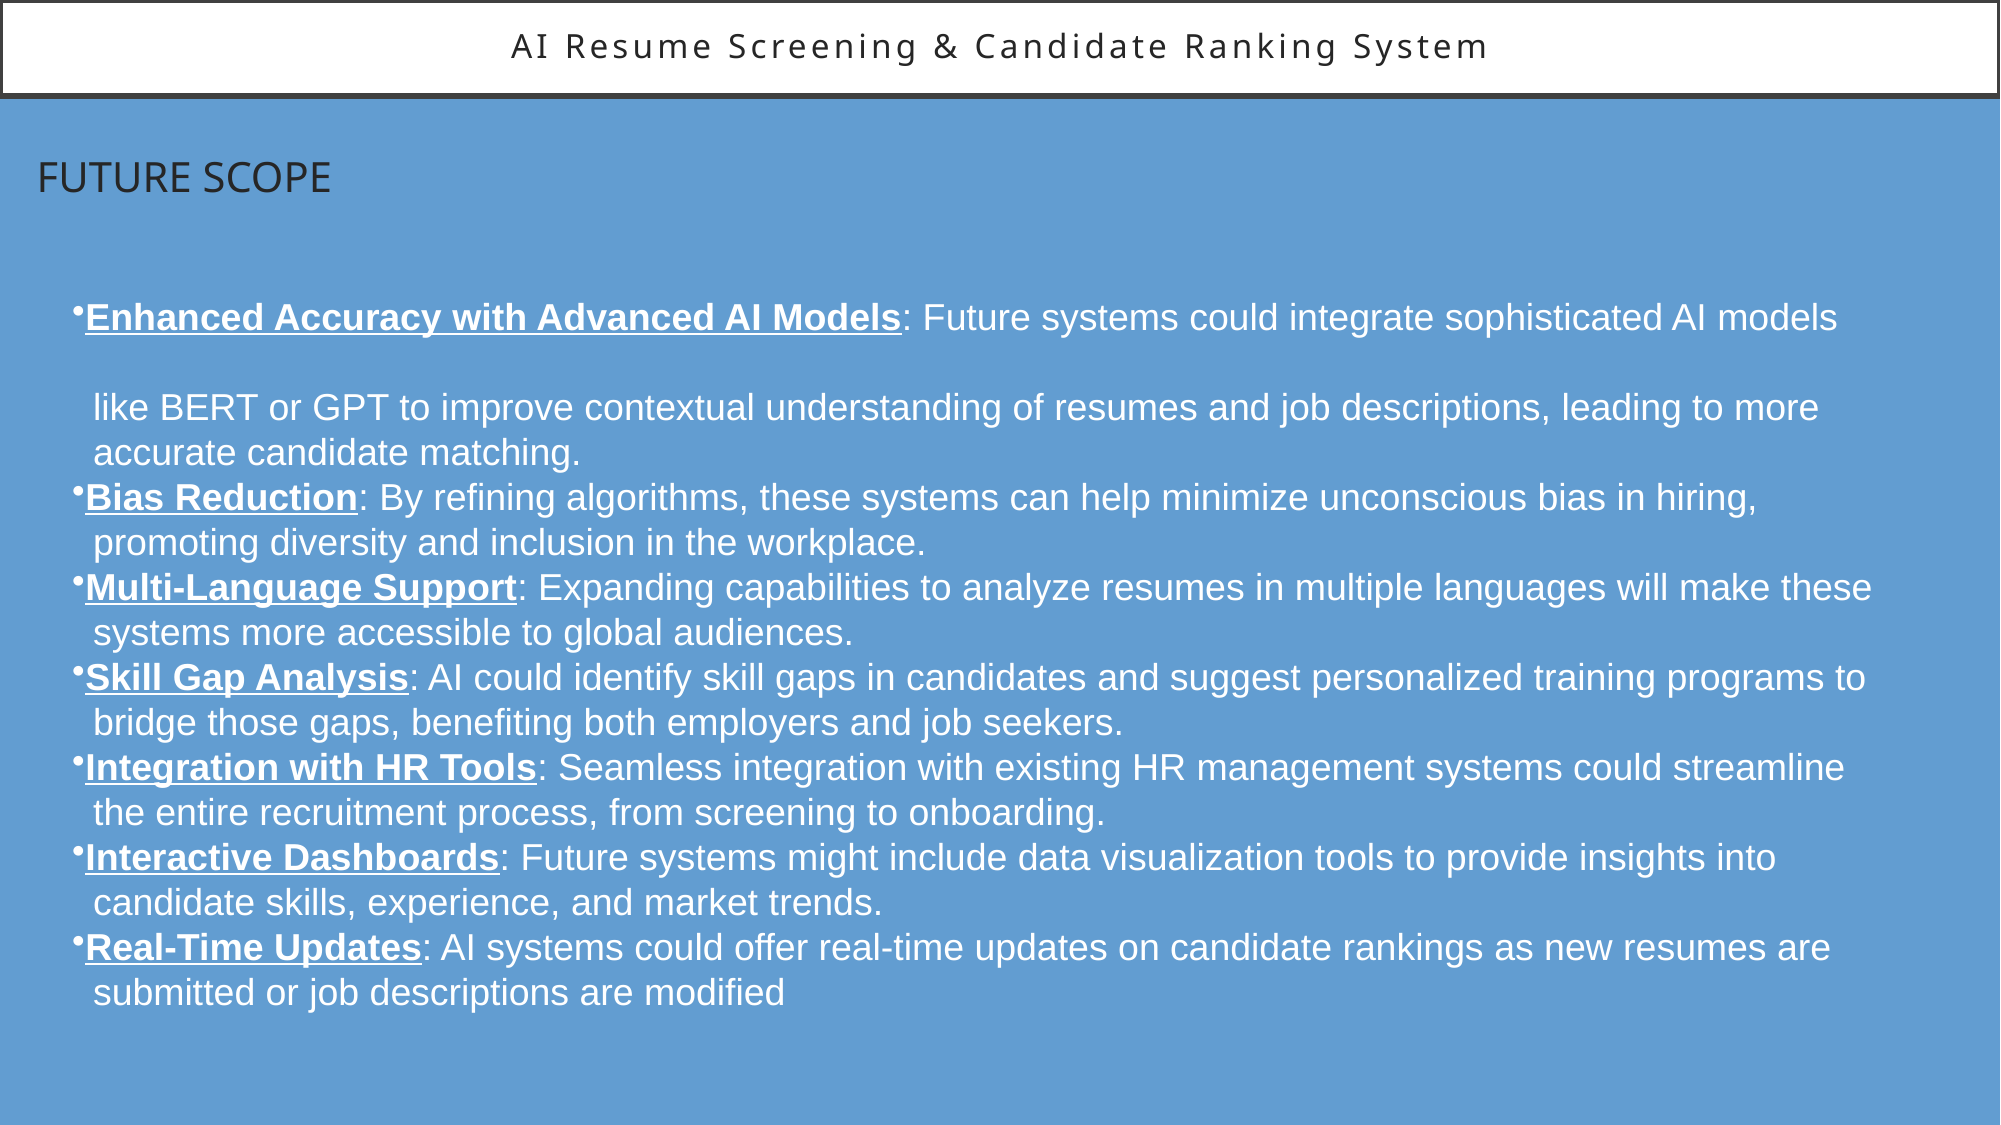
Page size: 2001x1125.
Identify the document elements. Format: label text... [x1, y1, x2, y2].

title Ai Resume Screening & Candidate Ranking System [0, 0, 2000, 99]
subtitle FUTURE SCOPE [21, 143, 365, 240]
text_box Enhanced Accuracy with Advanced AI Models: Future systems could integrate sophisticated AI models like BERT or GPT to improve contextual understanding of resumes and job descriptions, leading to more accurate candidate matching. Bias Reduction: By refining algorithms, these systems can help minimize unconscious bias in hiring, promoting diversity and inclusion in the workplace. Multi-Language Support: Expanding capabilities to analyze resumes in multiple languages will make these systems more accessible to global audiences. Skill Gap Analysis: AI could identify skill gaps in candidates and suggest personalized training programs to bridge those gaps, benefiting both employers and job seekers. Integration with HR Tools: Seamless integration with existing HR management systems could streamline the entire recruitment process, from screening to onboarding. Interactive Dashboards: Future systems might include data visualization tools to provide insights into candidate skills, experience, and market trends. Real-Time Updates: AI systems could offer real-time updates on candidate rankings as new resumes are submitted or job descriptions are modified [57, 285, 1895, 1021]
